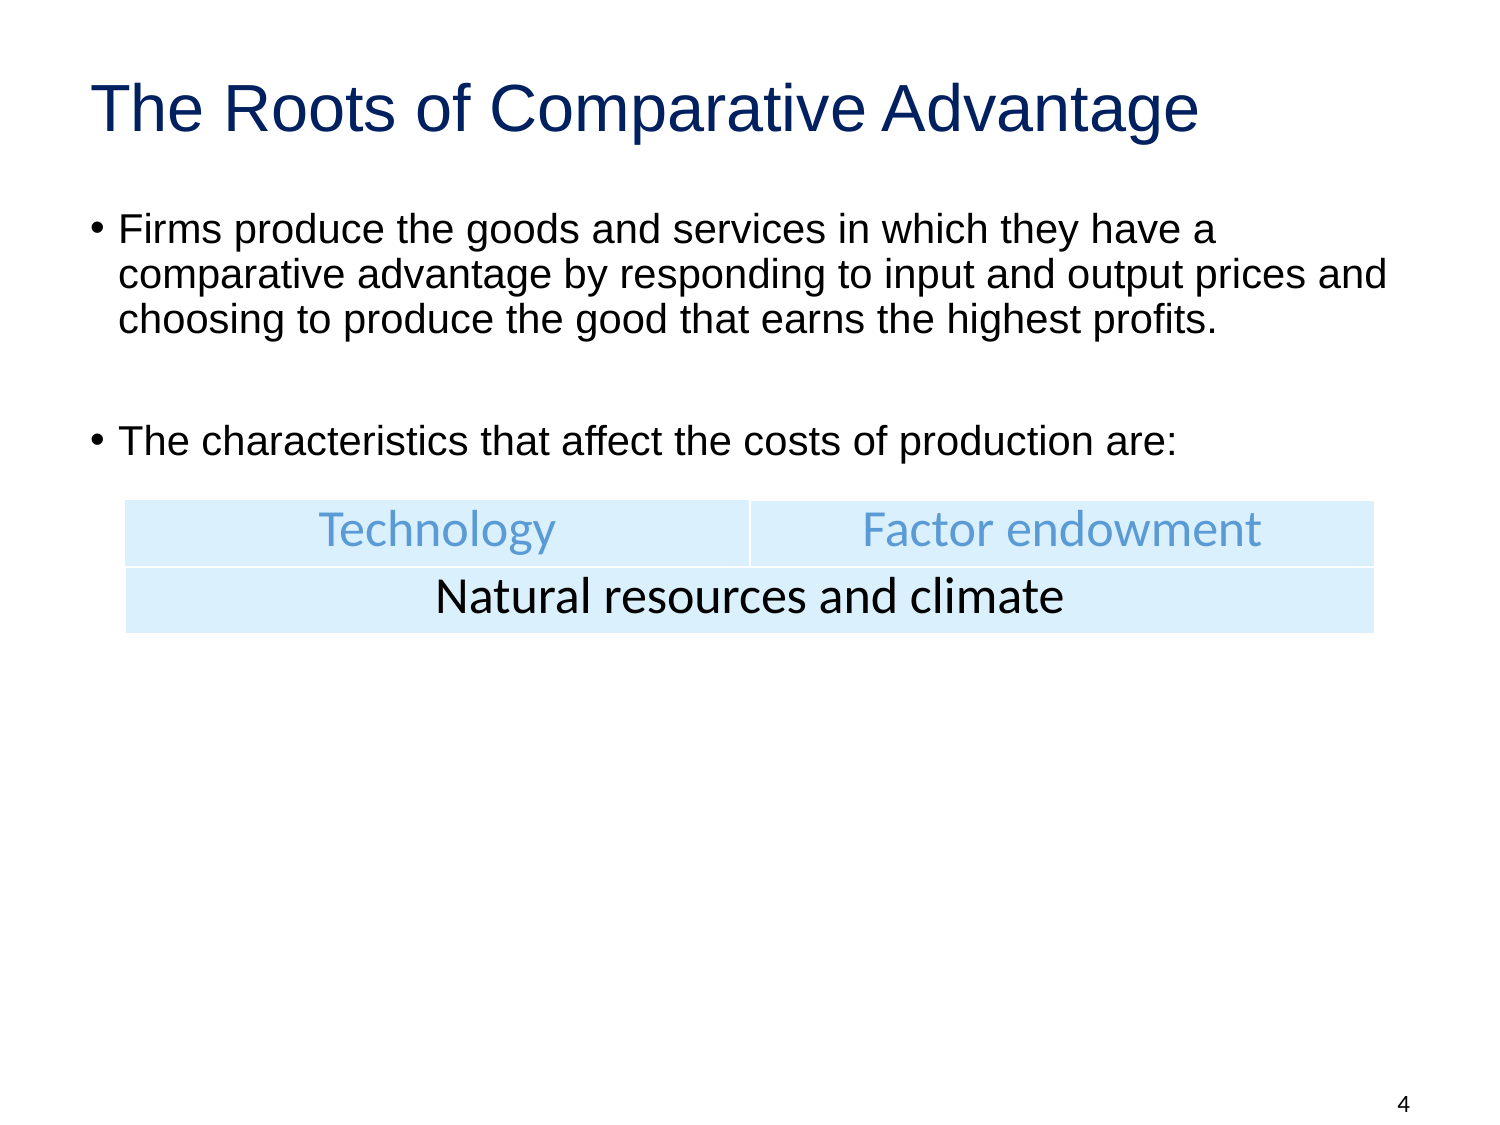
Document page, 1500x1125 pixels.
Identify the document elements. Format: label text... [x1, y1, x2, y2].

title The Roots of Comparative Advantage [75, 45, 1425, 175]
list Firms produce the goods and services in which they have a comparative advantage by responding to input and output prices and choosing to produce the good that earns the highest profits. The characteristics that affect the costs of production are: [75, 200, 1425, 1037]
table_header Factor endowment [751, 501, 1374, 566]
table_cell Natural resources and climate [126, 568, 1374, 633]
table_header Technology [125, 500, 749, 566]
